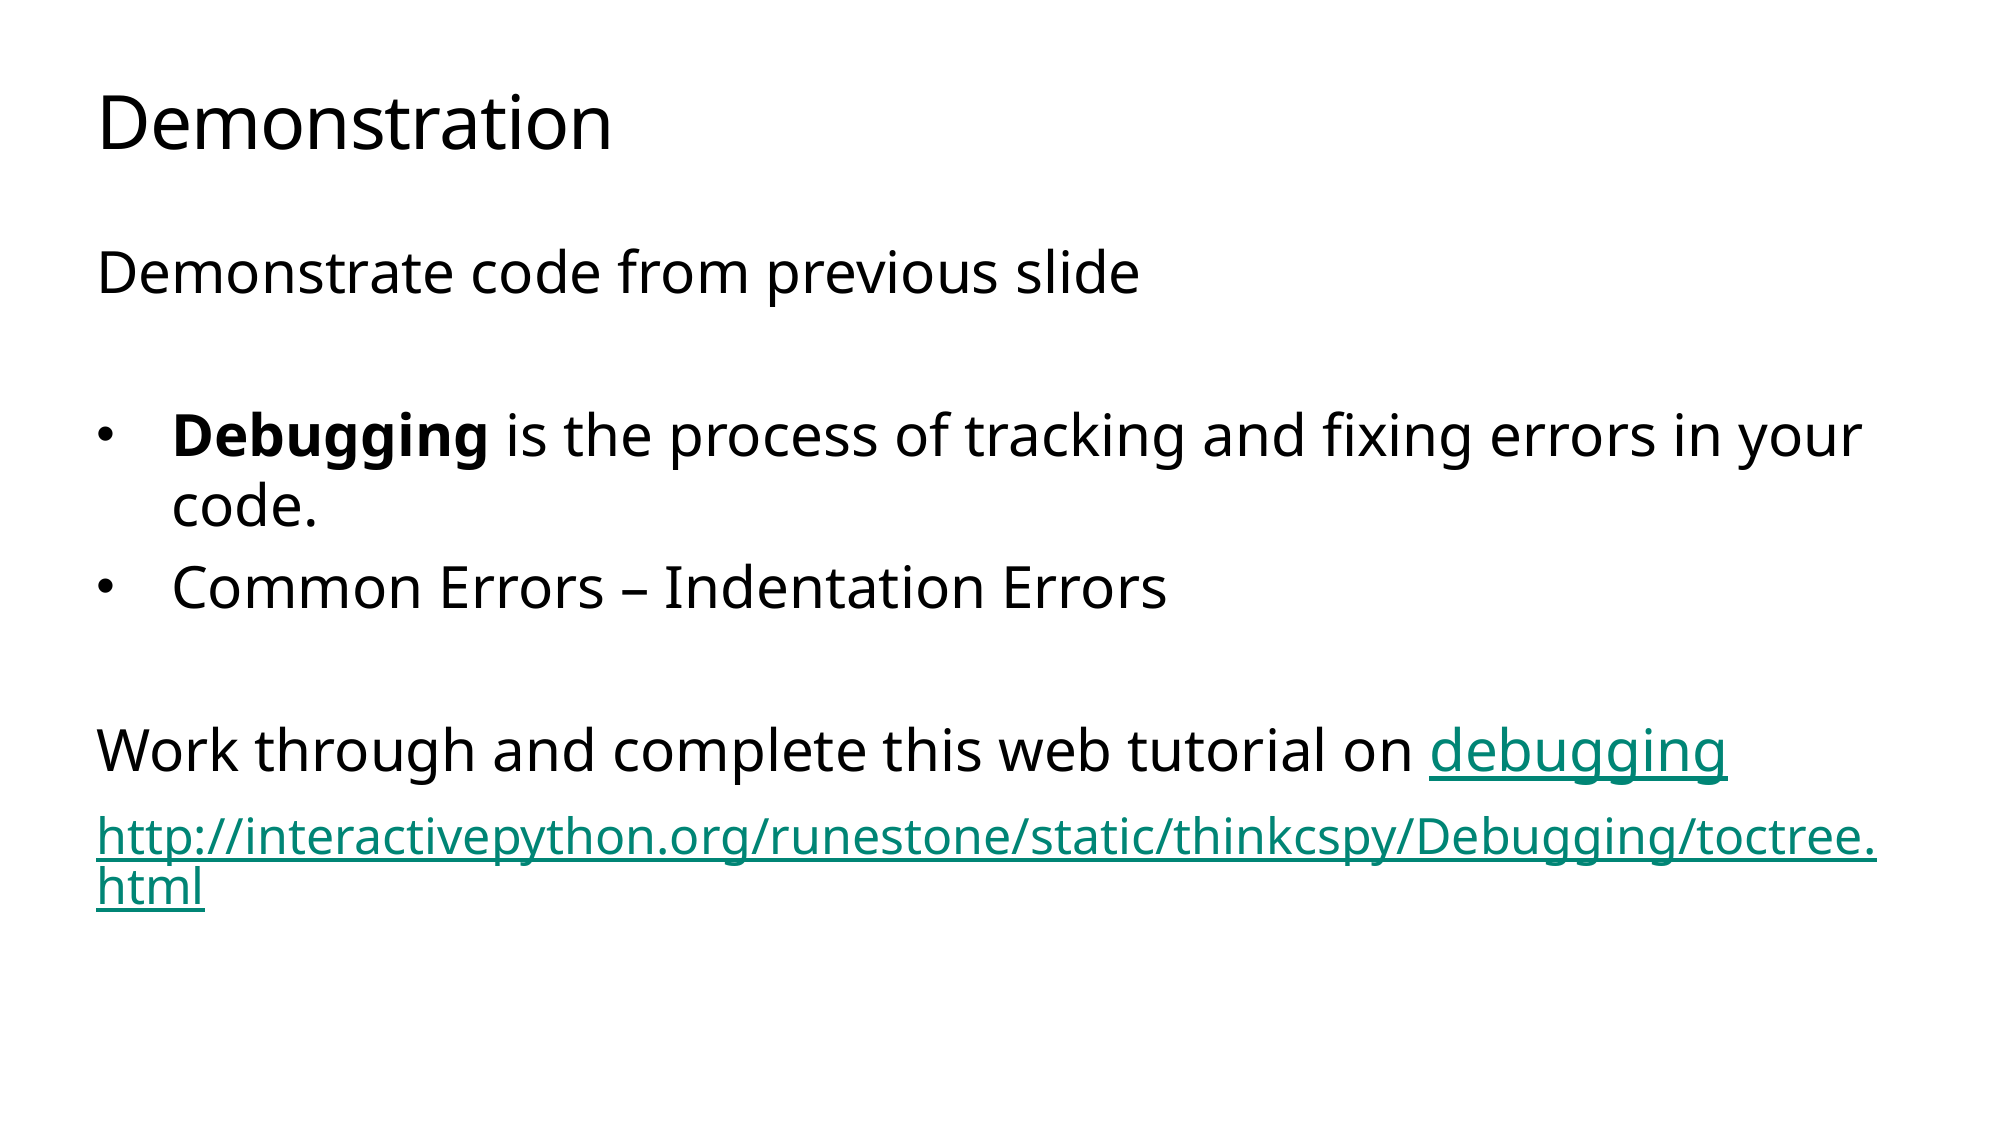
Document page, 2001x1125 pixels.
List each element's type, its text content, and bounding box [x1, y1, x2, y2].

list Demonstrate code from previous slide Debugging is the process of tracking and fixing errors in your code. Common Errors – Indentation Errors Work through and complete this web tutorial on debugging http://interactivepython.org/runestone/static/thinkcspy/Debugging/toctree.html [96, 235, 1904, 1015]
title Demonstration [96, 75, 1904, 166]
